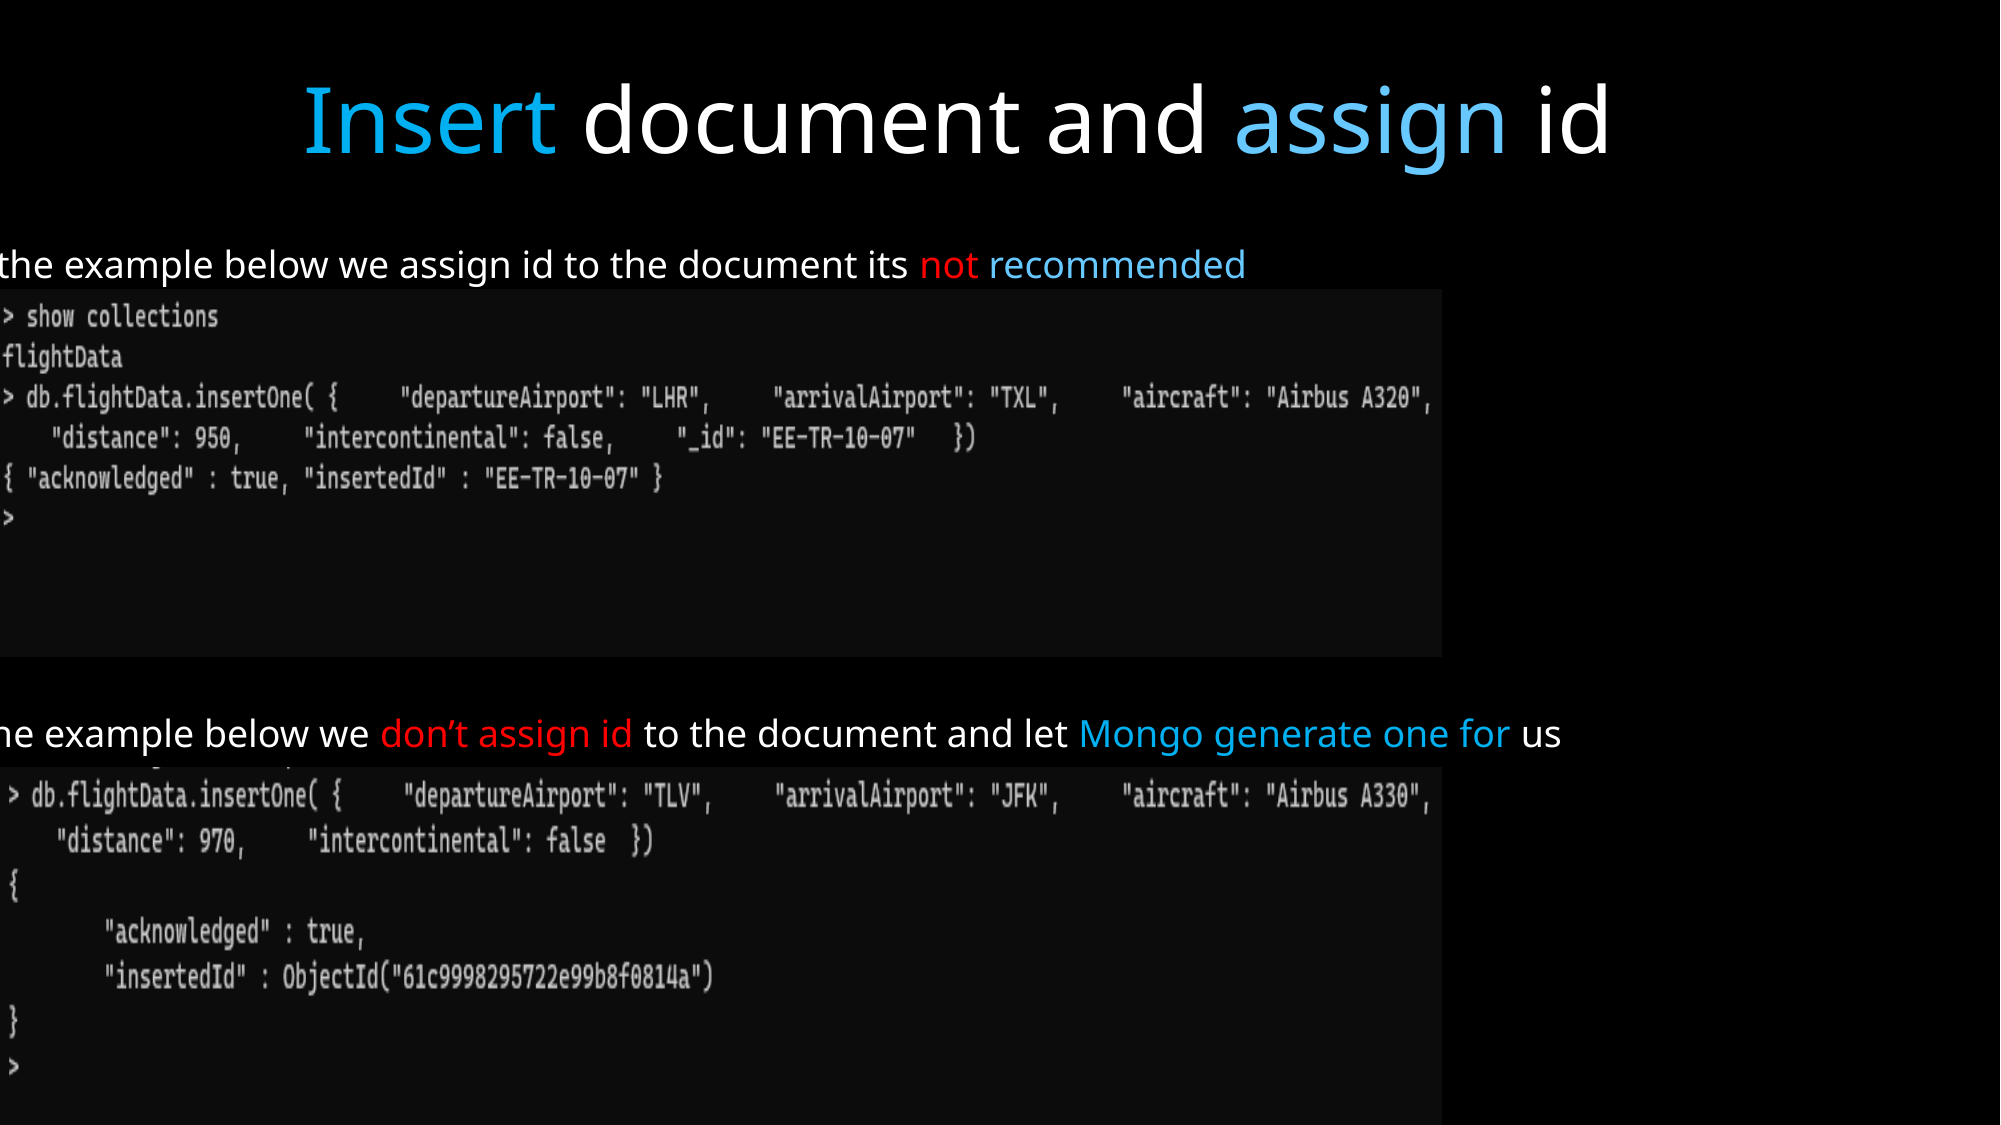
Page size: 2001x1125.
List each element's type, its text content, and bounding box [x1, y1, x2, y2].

title Insert document and assign id [208, 67, 1709, 207]
picture [0, 289, 1442, 657]
text_box In the example below we assign id to the document its not recommended [0, 233, 1262, 289]
text_box In the example below we don’t assign id to the document and let Mongo generate one for us [0, 702, 1587, 763]
picture [0, 767, 1442, 1125]
